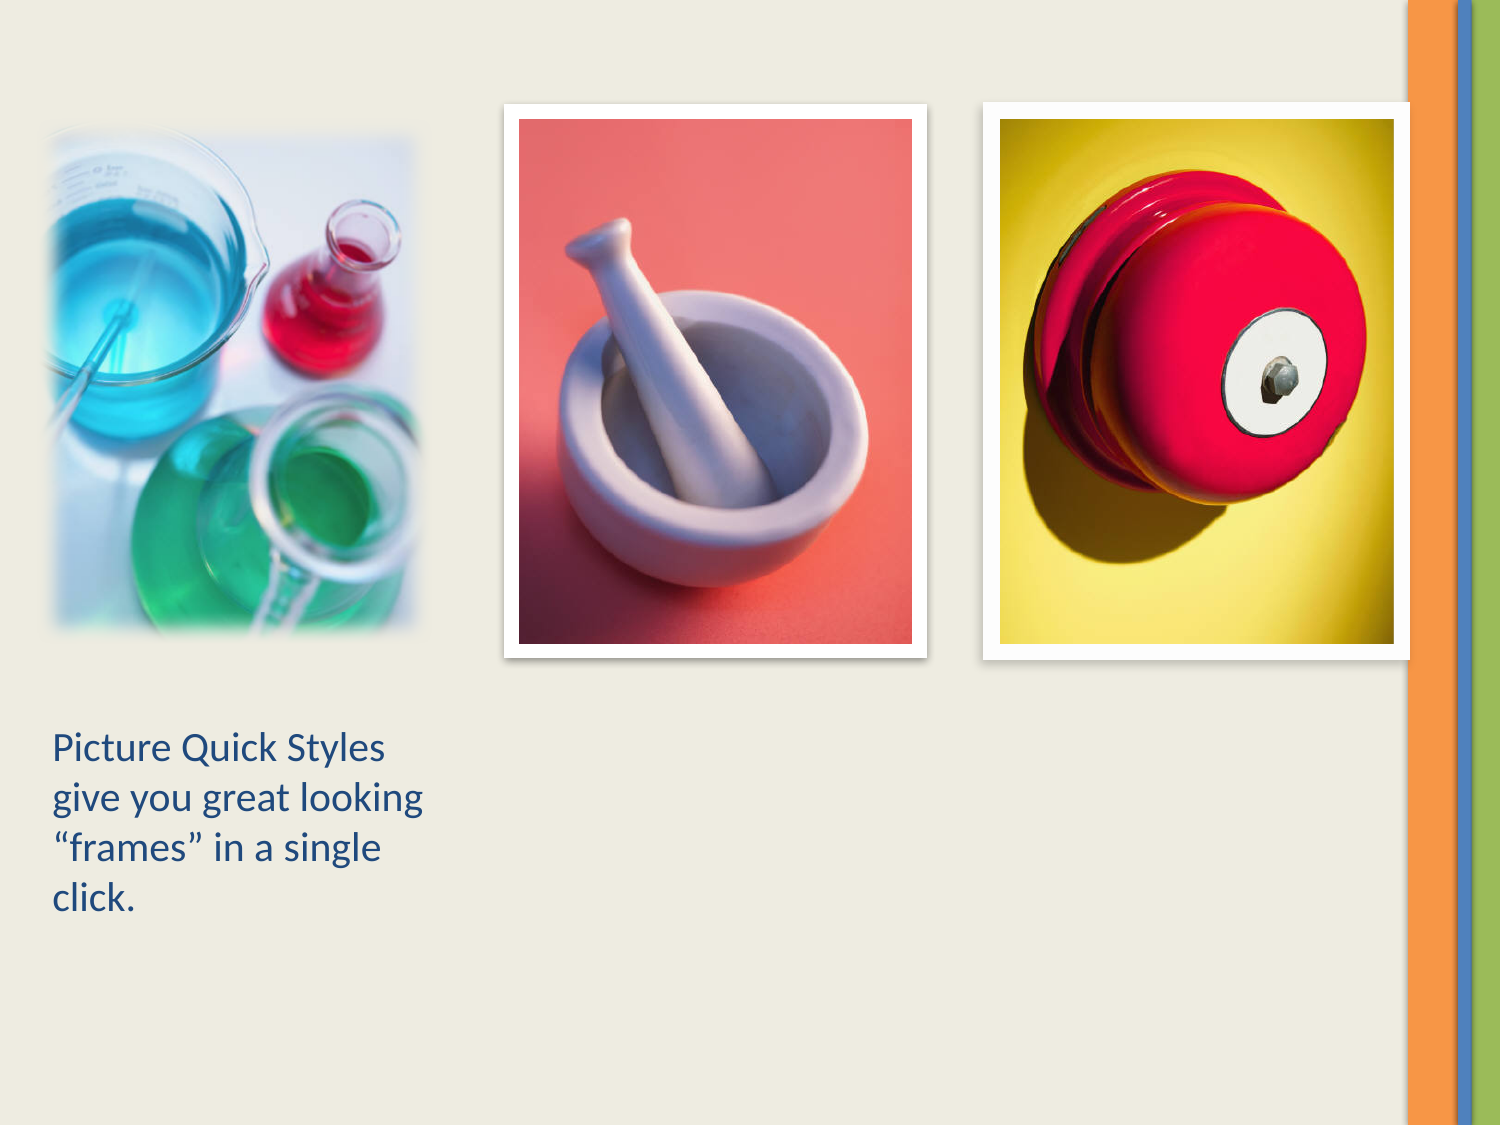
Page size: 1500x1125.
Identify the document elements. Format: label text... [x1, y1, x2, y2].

picture [518, 118, 913, 644]
list Picture Quick Styles give you great looking “frames” in a single click. [37, 712, 463, 925]
picture [37, 118, 432, 644]
picture [999, 118, 1394, 644]
